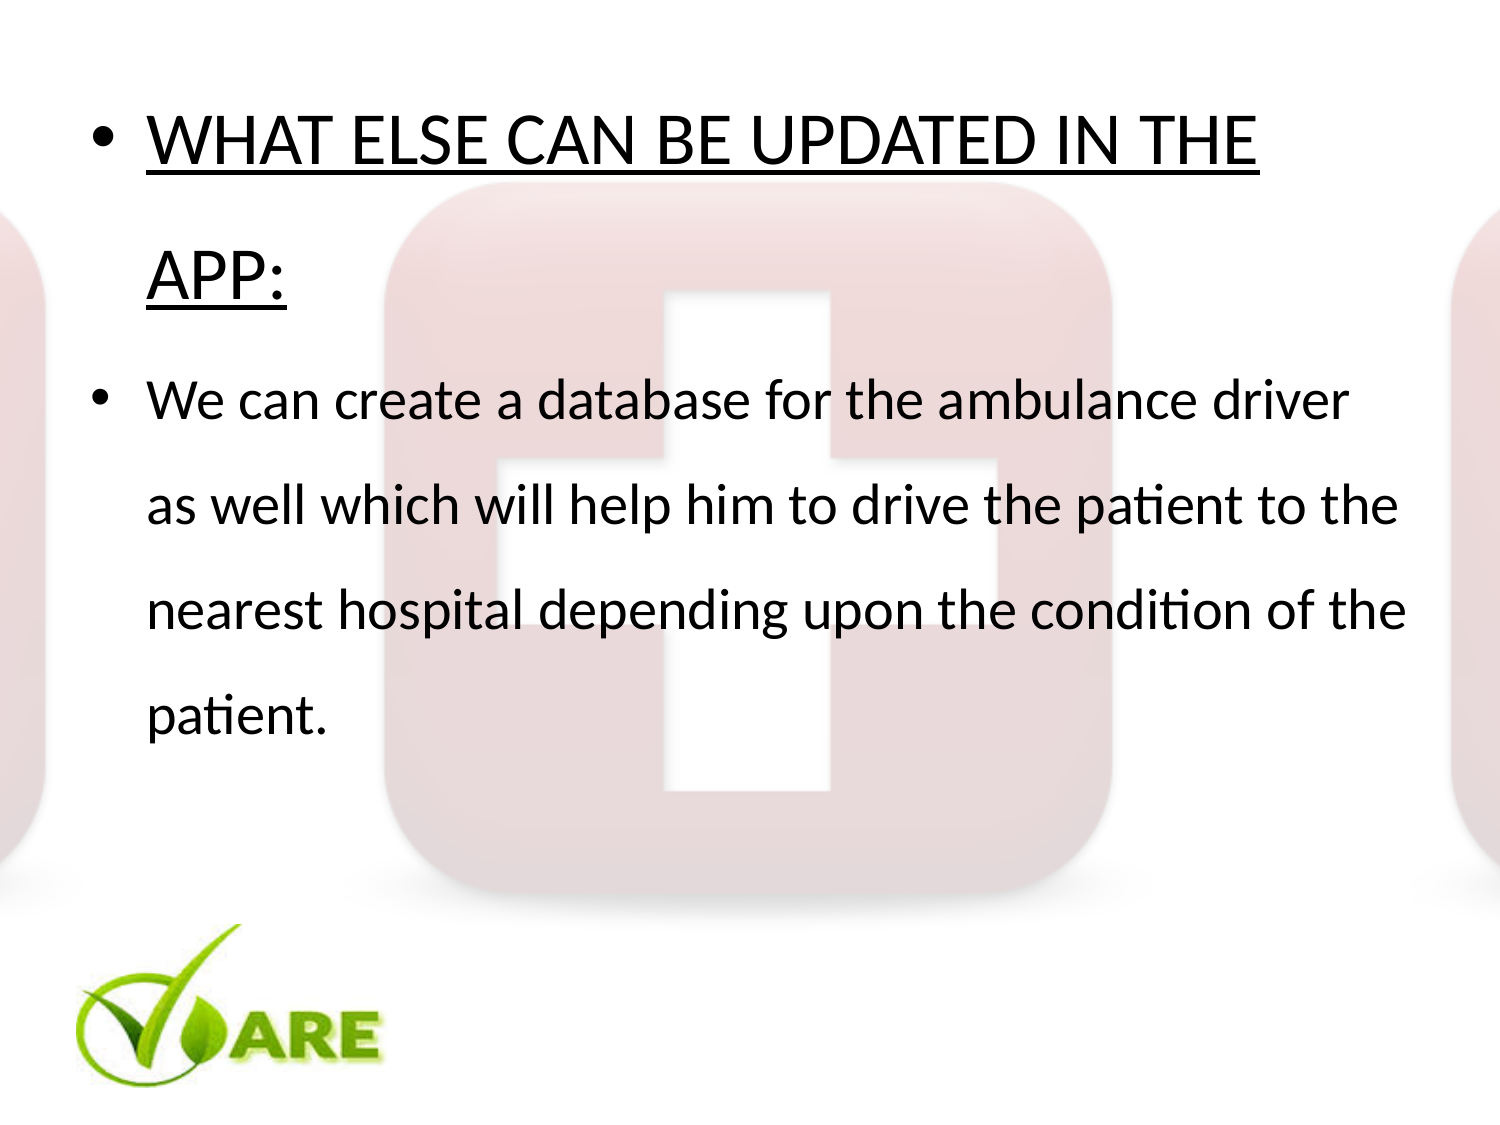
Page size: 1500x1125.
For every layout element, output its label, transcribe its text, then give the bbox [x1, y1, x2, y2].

list WHAT ELSE CAN BE UPDATED IN THE APP: We can create a database for the ambulance driver as well which will help him to drive the patient to the nearest hospital depending upon the condition of the patient. [75, 37, 1425, 1063]
picture [75, 924, 388, 1088]
